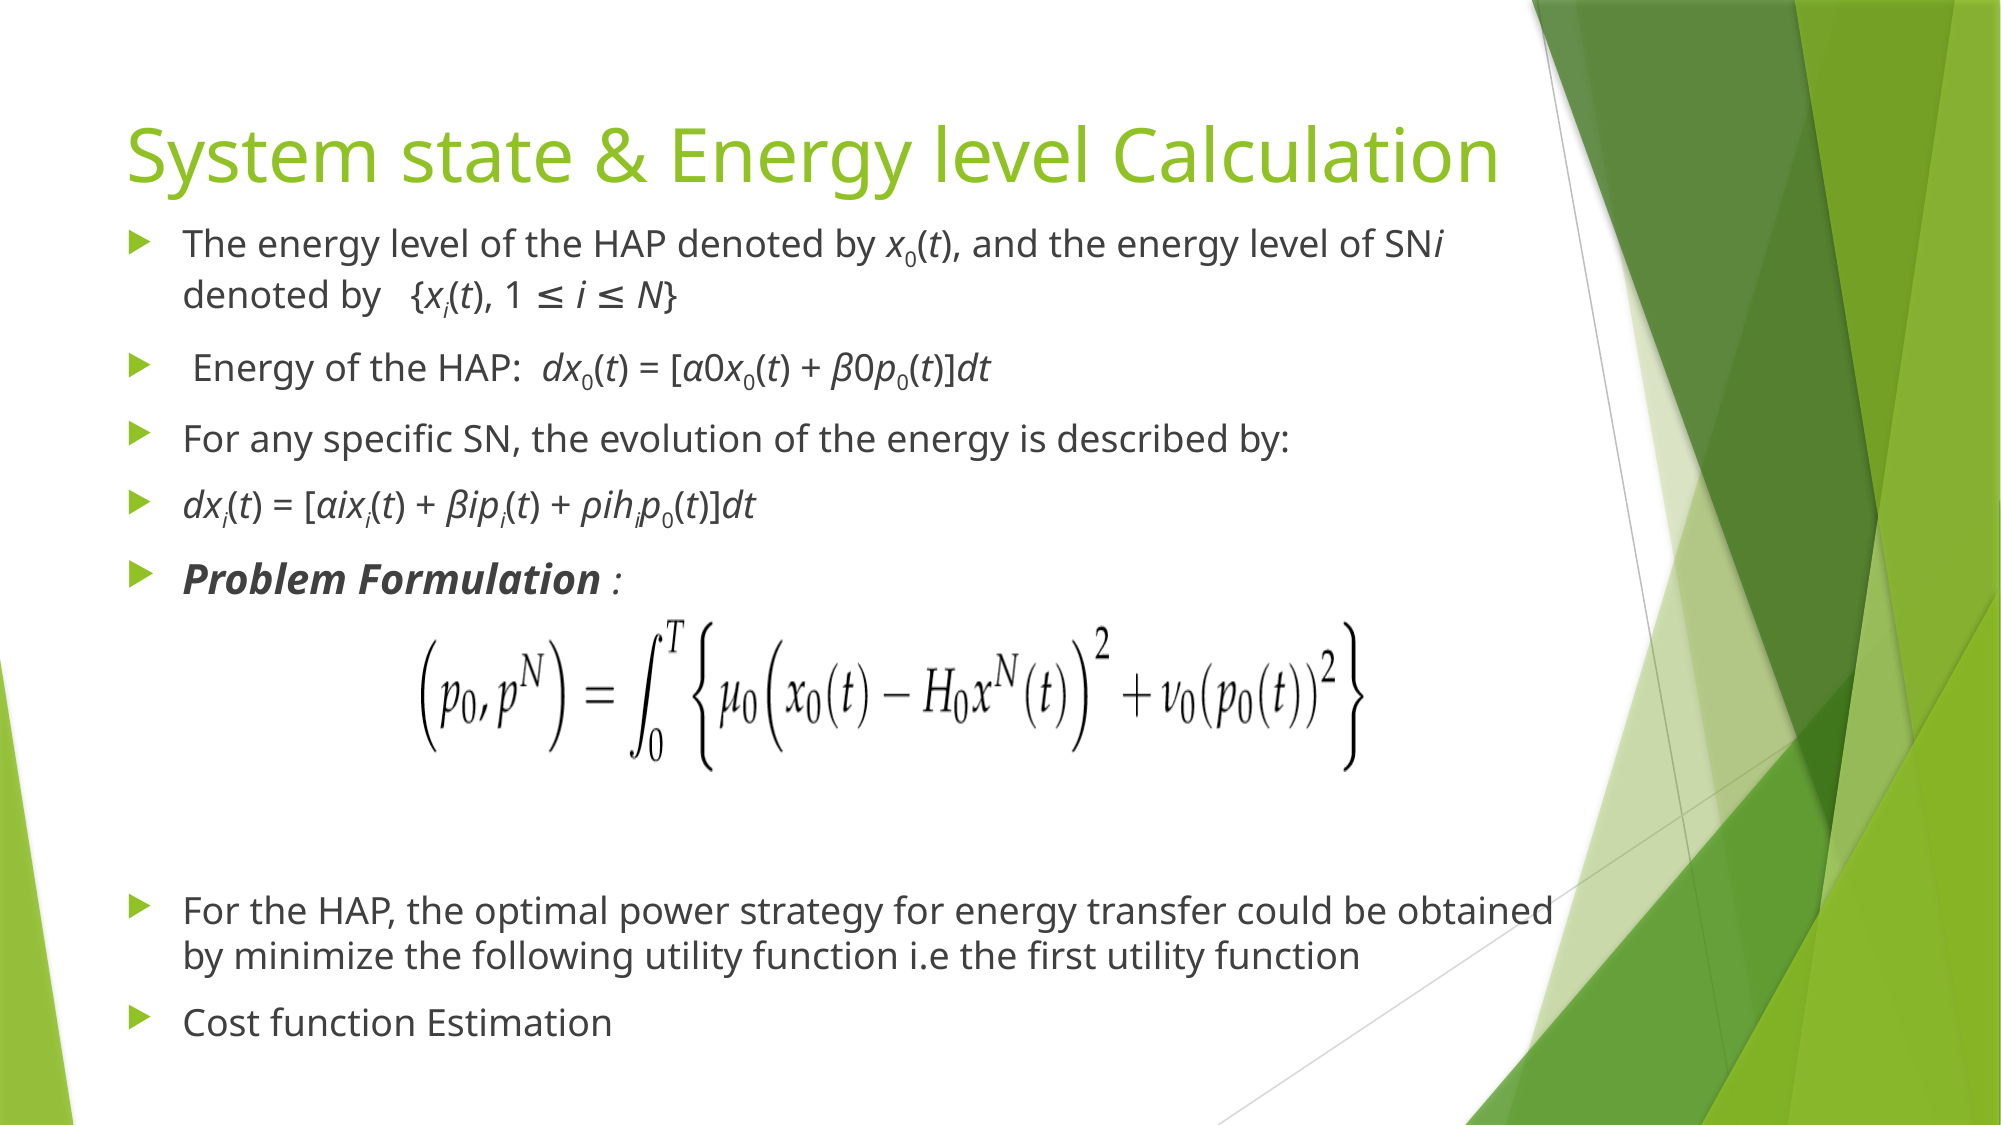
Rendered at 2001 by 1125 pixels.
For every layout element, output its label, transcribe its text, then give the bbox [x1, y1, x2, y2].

list The energy level of the HAP denoted by x0(t), and the energy level of SNi denoted by {xi(t), 1 ≤ i ≤ N} Energy of the HAP: dx0(t) = [α0x0(t) + β0p0(t)]dt For any specific SN, the evolution of the energy is described by: dxi(t) = [αixi(t) + βipi(t) + ρihip0(t)]dt Problem Formulation : For the HAP, the optimal power strategy for energy transfer could be obtained by minimize the following utility function i.e the first utility function Cost function Estimation [111, 212, 1617, 1125]
title System state & Energy level Calculation [111, 99, 1522, 212]
picture [419, 618, 1365, 773]
